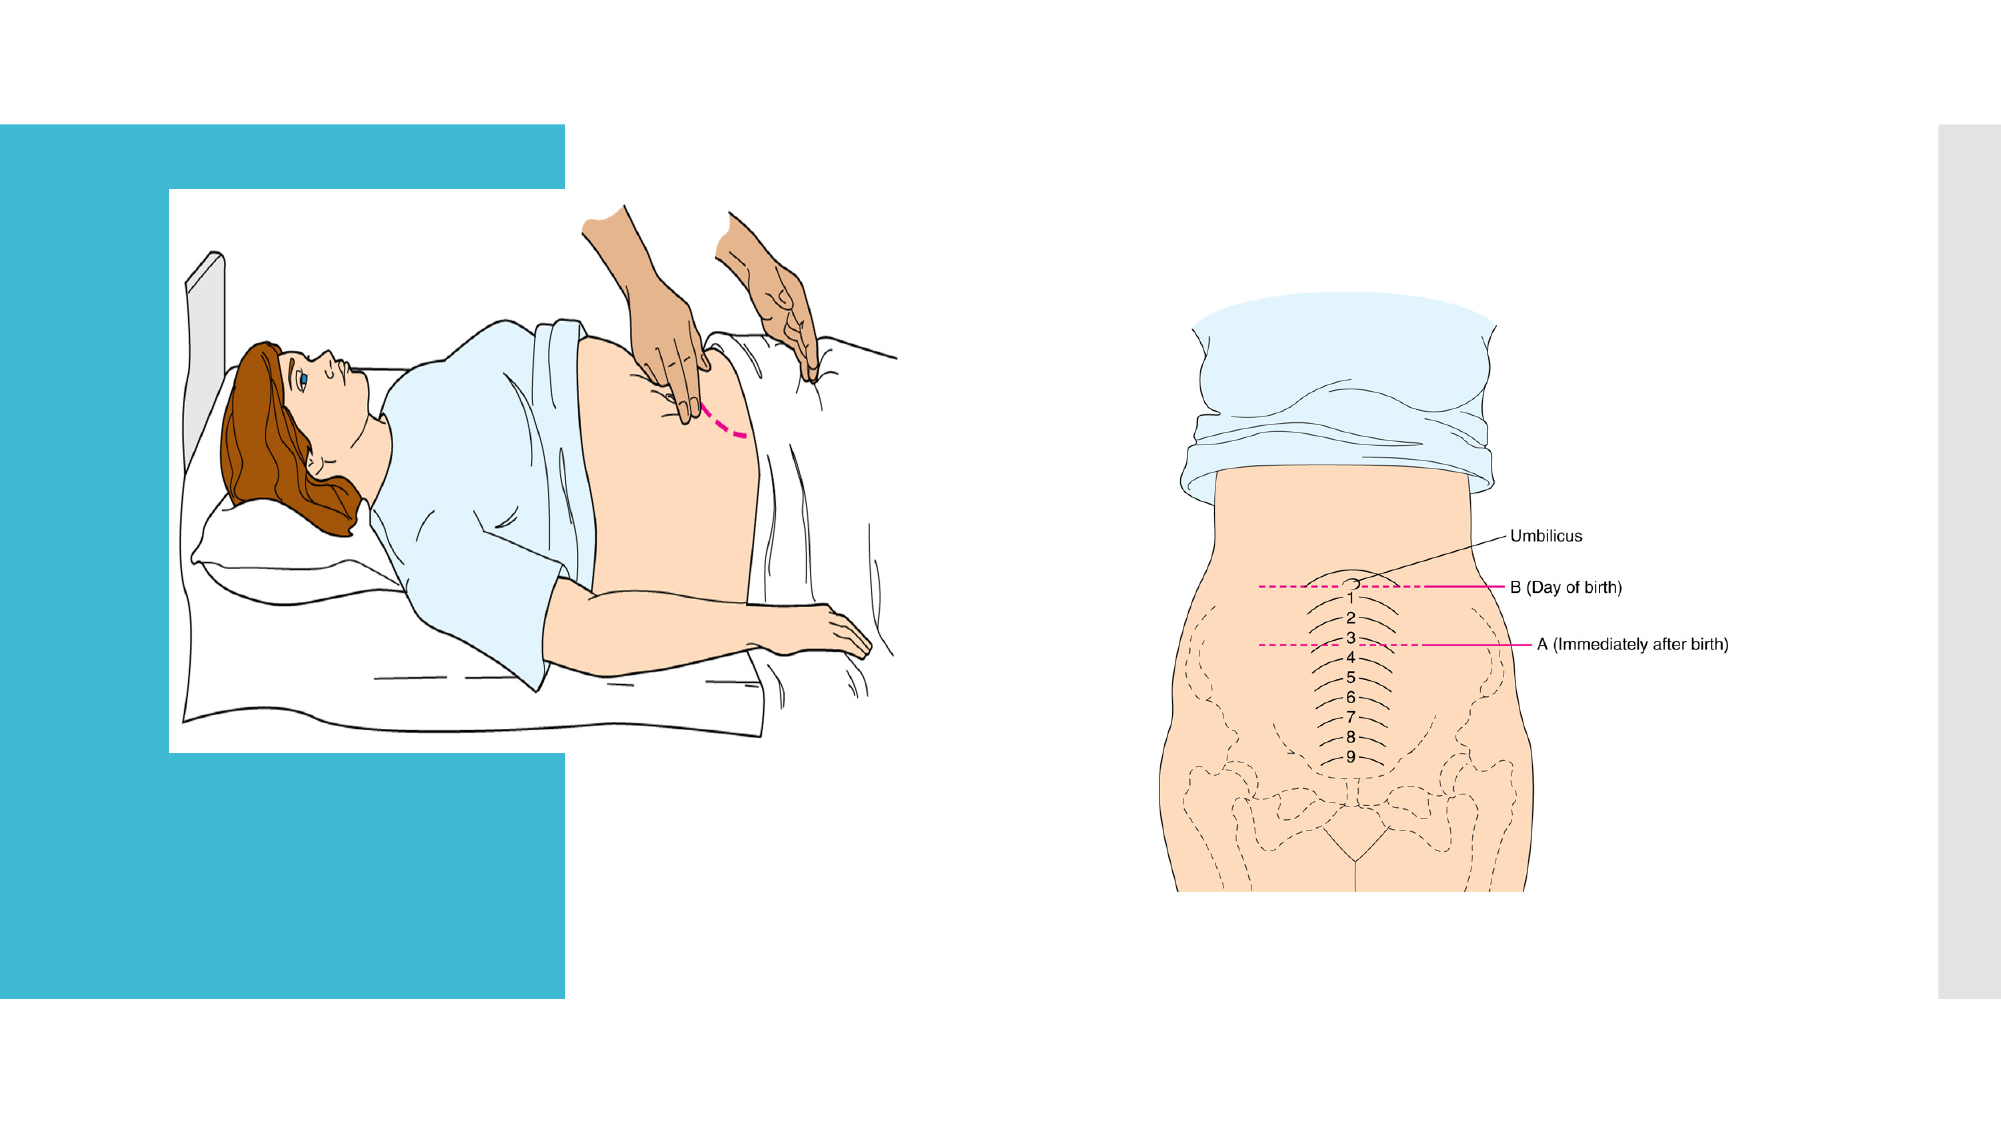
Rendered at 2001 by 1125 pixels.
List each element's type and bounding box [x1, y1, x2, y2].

list [1142, 276, 1744, 907]
list [169, 189, 908, 753]
